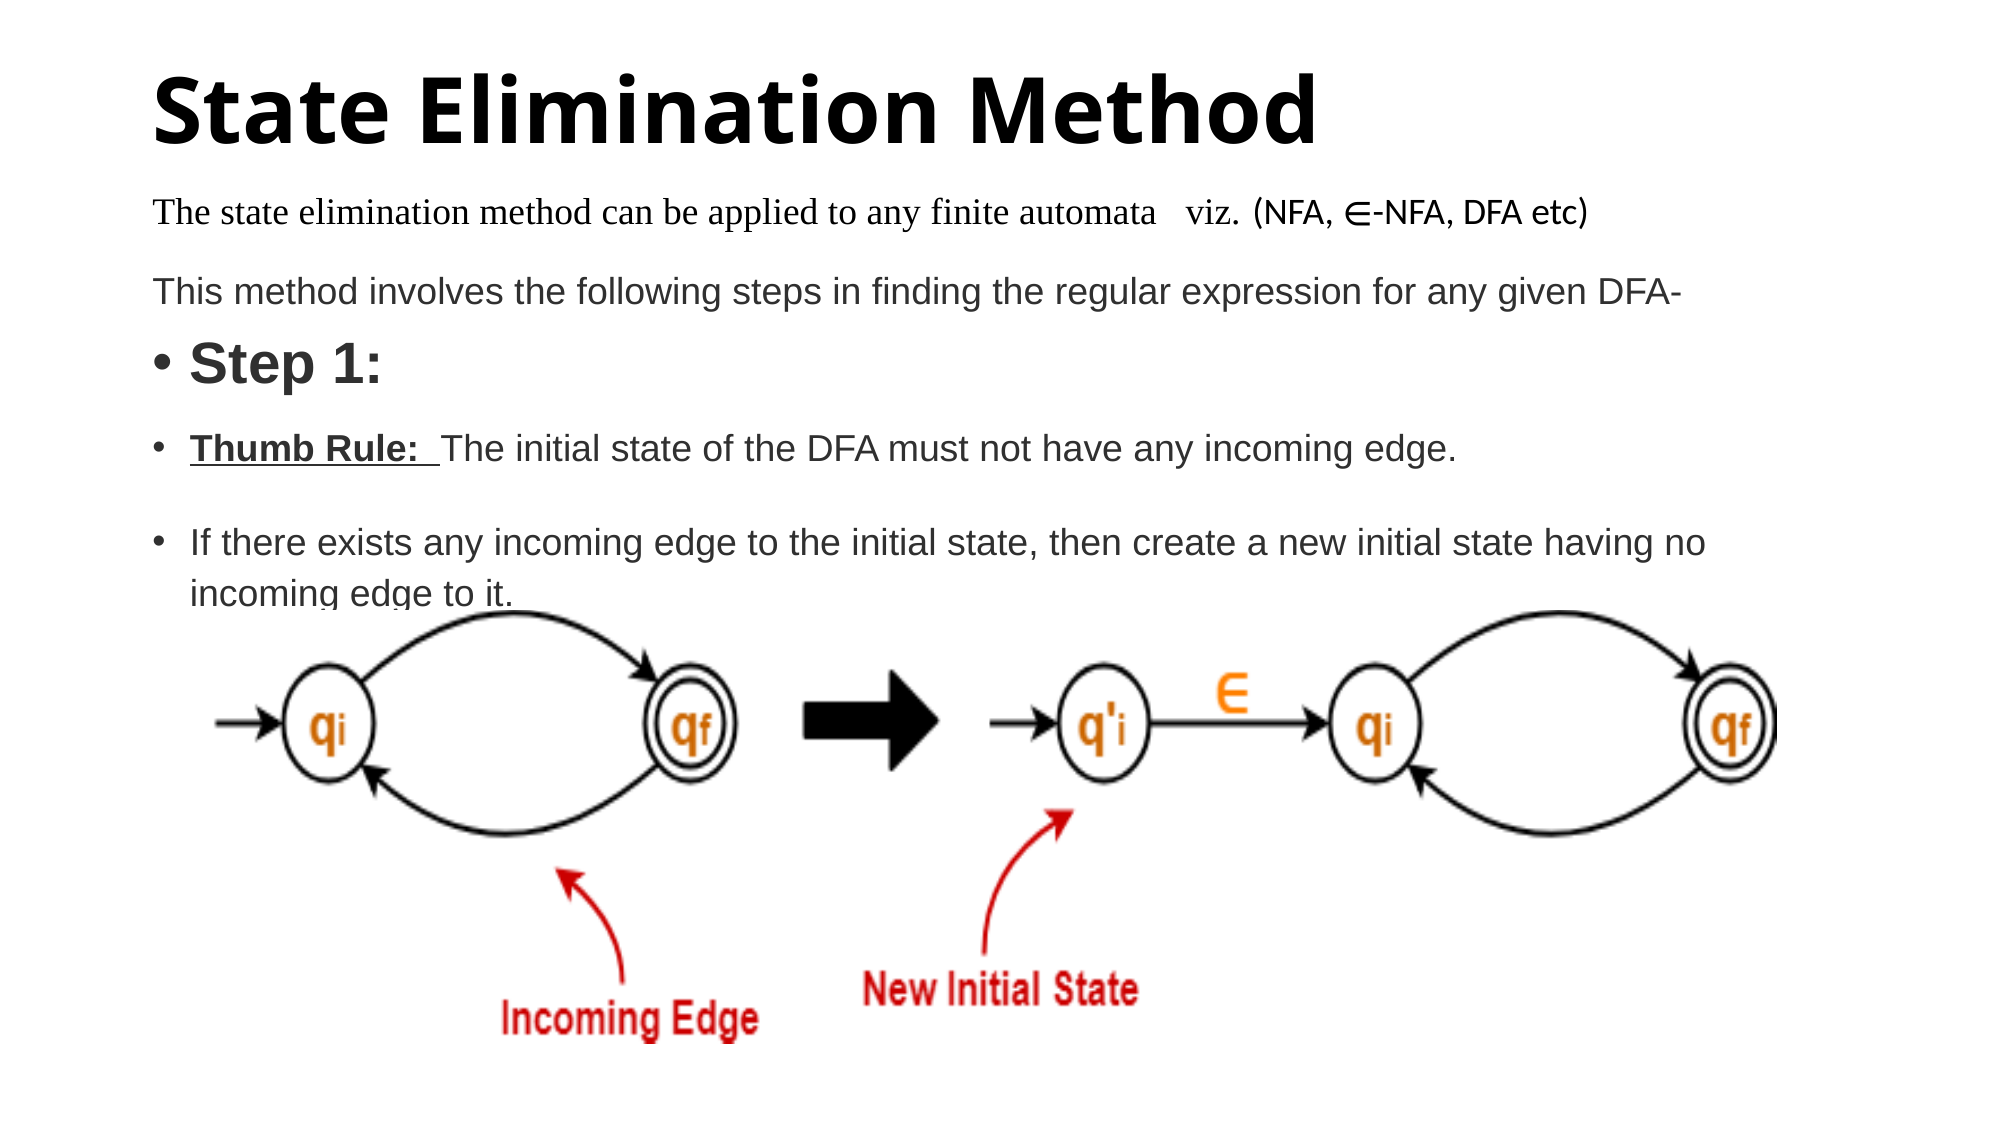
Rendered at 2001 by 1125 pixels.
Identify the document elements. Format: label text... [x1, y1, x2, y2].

picture [197, 610, 1777, 1044]
title State Elimination Method [137, 59, 1863, 184]
list The state elimination method can be applied to any finite automata viz. (NFA, ∈-NFA, DFA etc) This method involves the following steps in finding the regular expression for any given DFA- Step 1: Thumb Rule: The initial state of the DFA must not have any incoming edge. If there exists any incoming edge to the initial state, then create a new initial state having no incoming edge to it. [137, 184, 1863, 1090]
